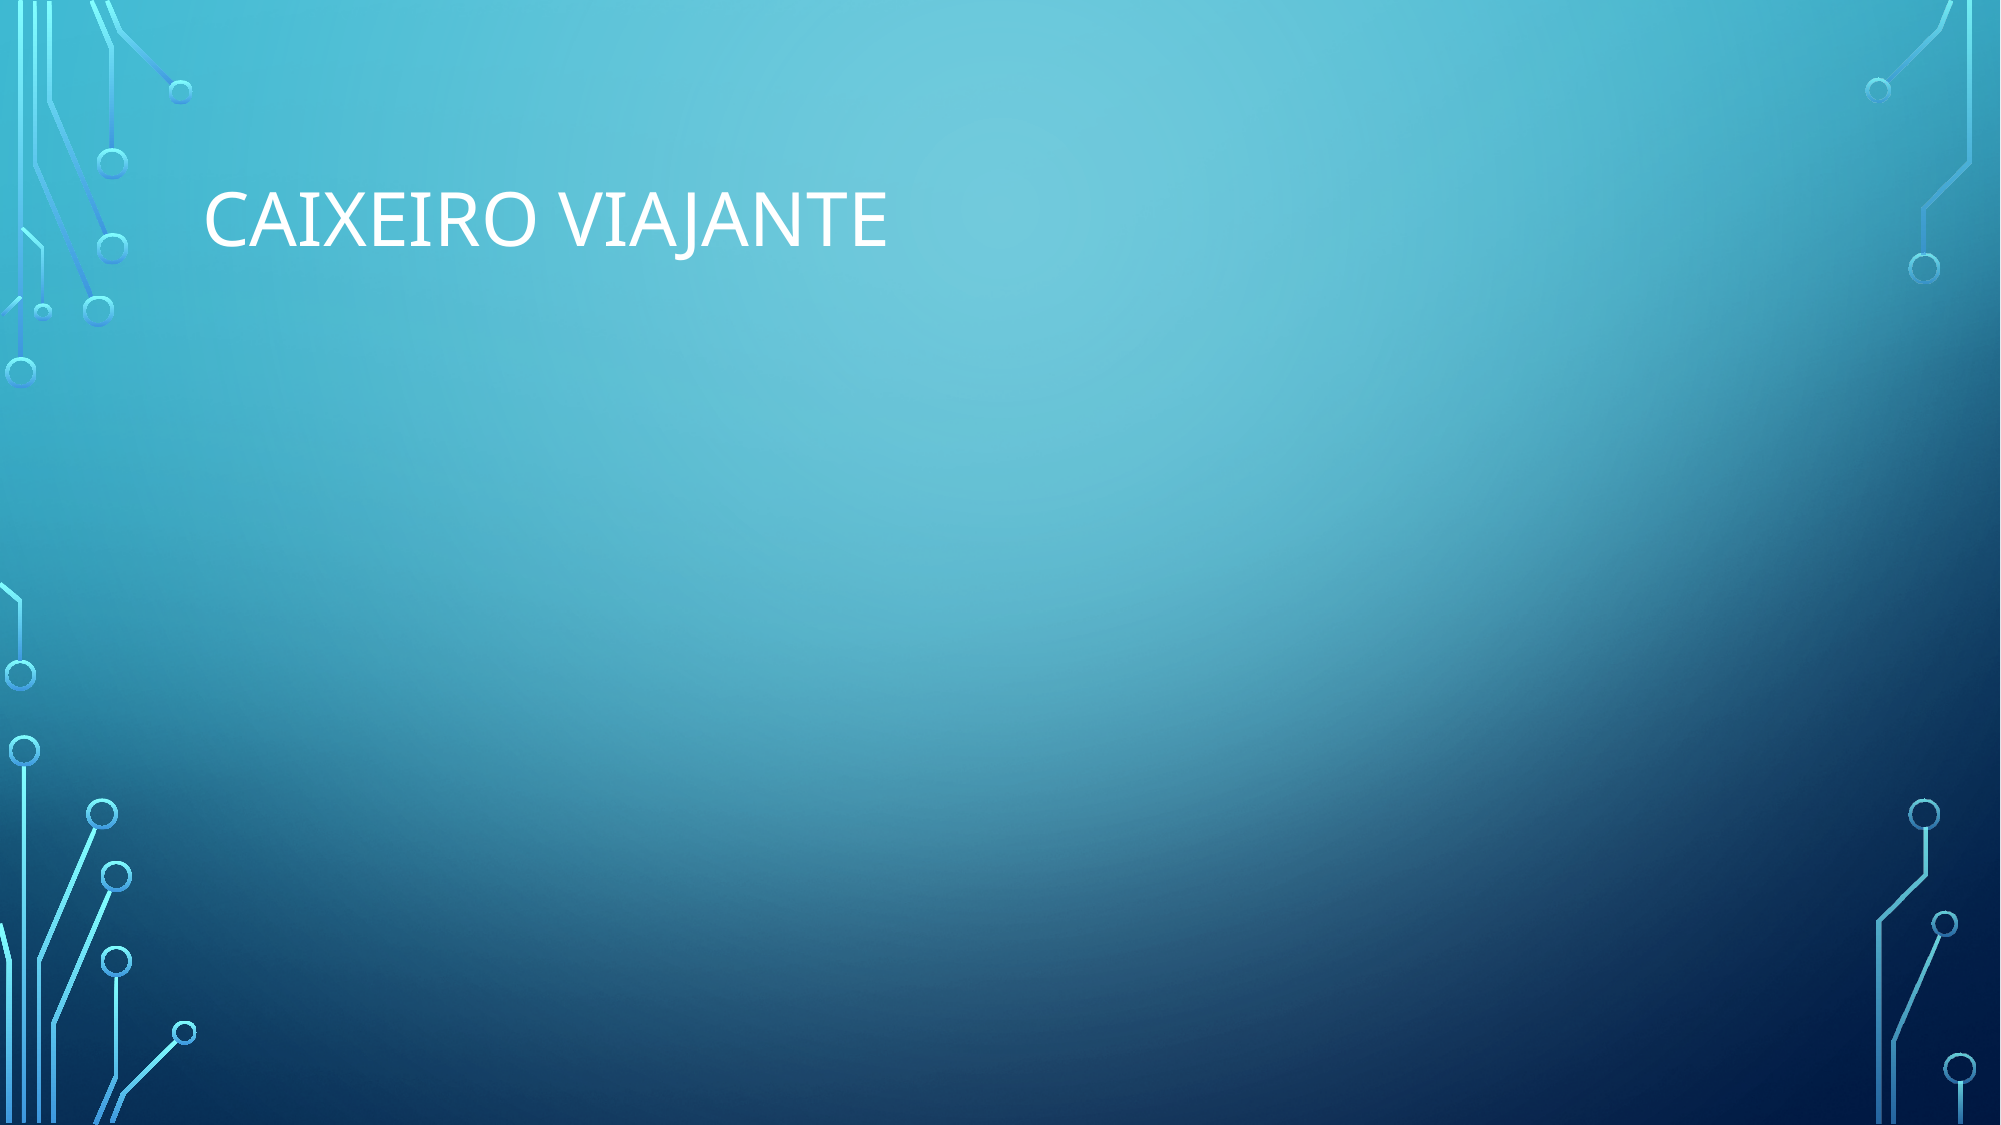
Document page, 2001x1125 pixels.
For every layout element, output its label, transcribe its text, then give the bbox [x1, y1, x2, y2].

title Caixeiro Viajante [187, 101, 1813, 344]
